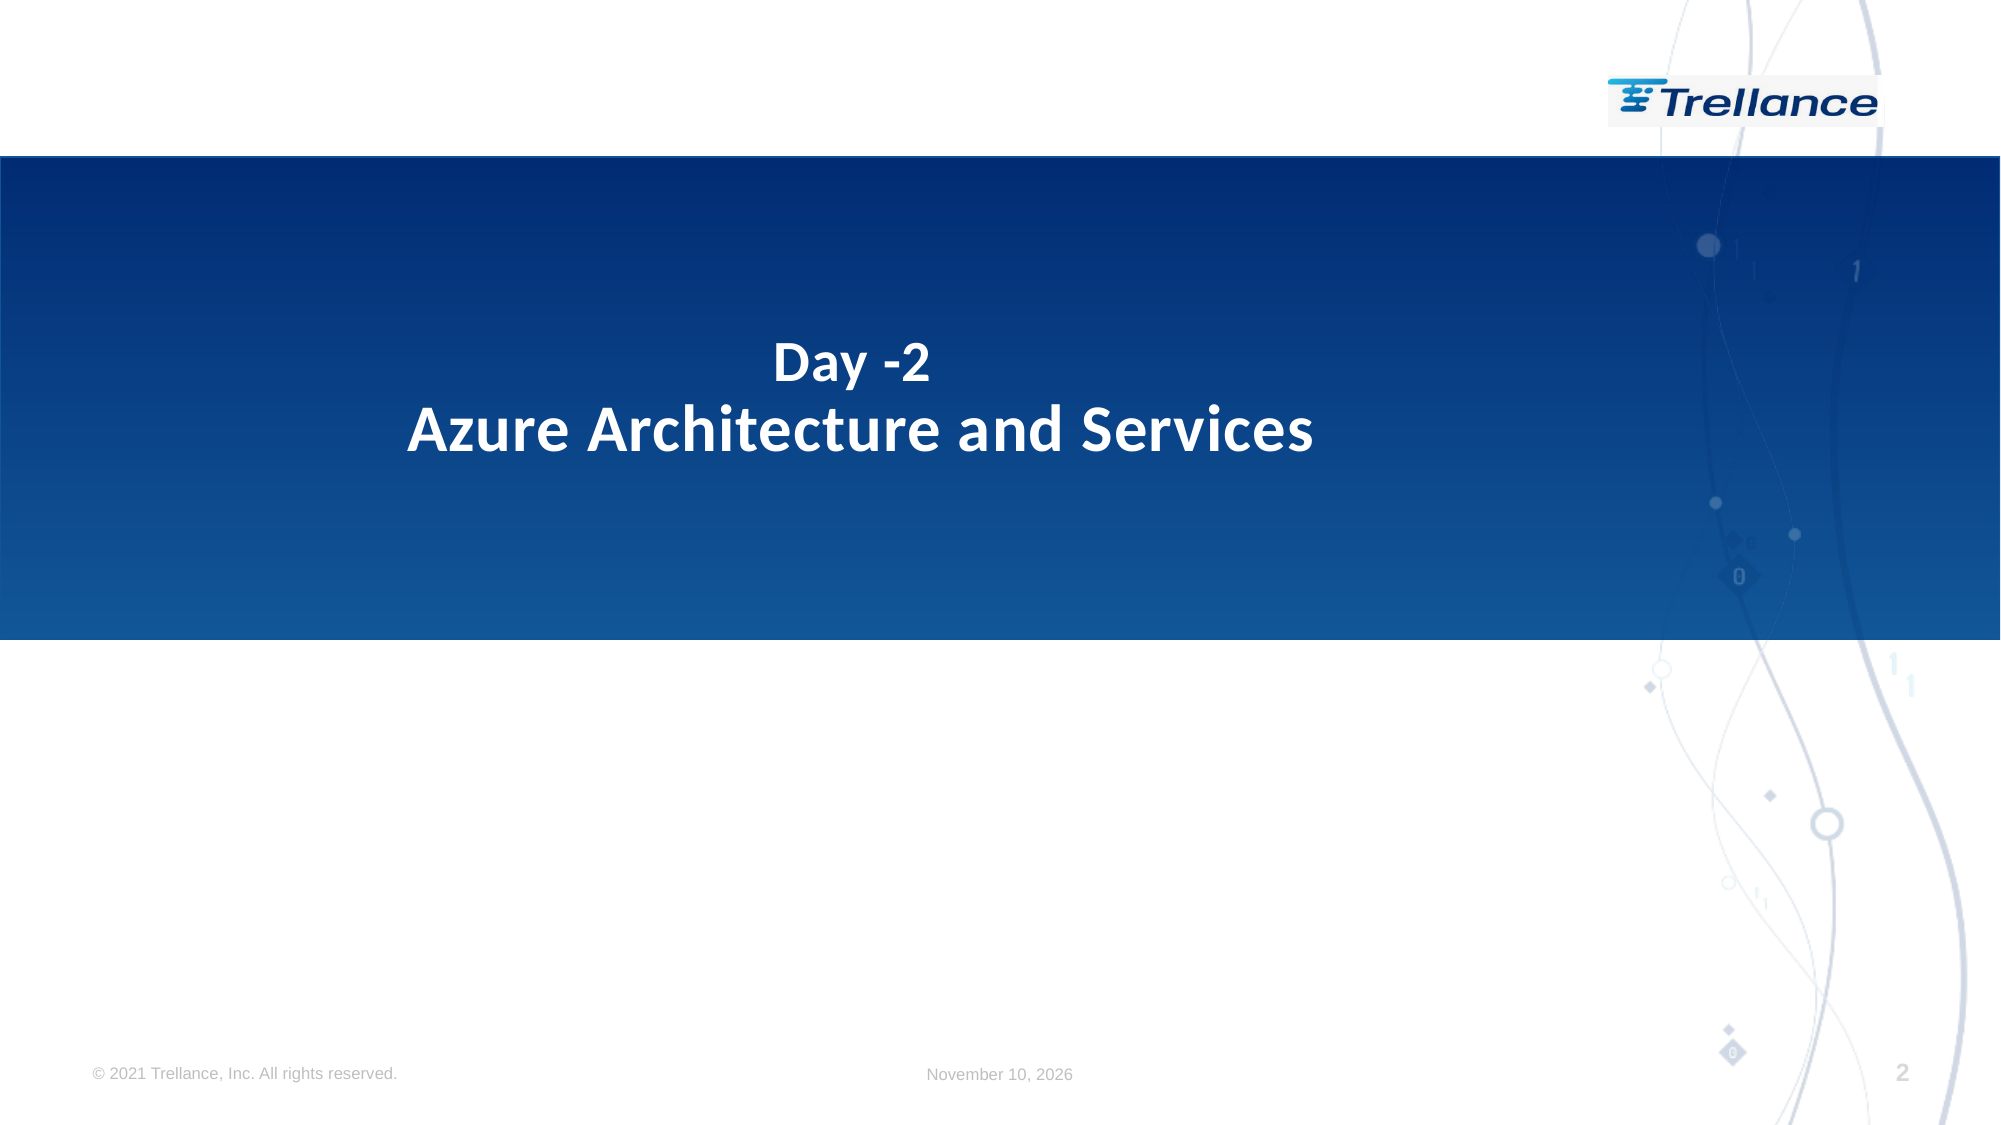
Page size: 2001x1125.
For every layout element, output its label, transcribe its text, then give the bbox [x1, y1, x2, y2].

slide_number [781, 1044, 1219, 1105]
slide_number 2 [1843, 1049, 1925, 1103]
title Day -2 Azure Architecture and Services [90, 328, 1617, 469]
footer © 2021 Trellance, Inc. All rights reserved. [77, 1042, 753, 1103]
picture [1608, 75, 1884, 127]
